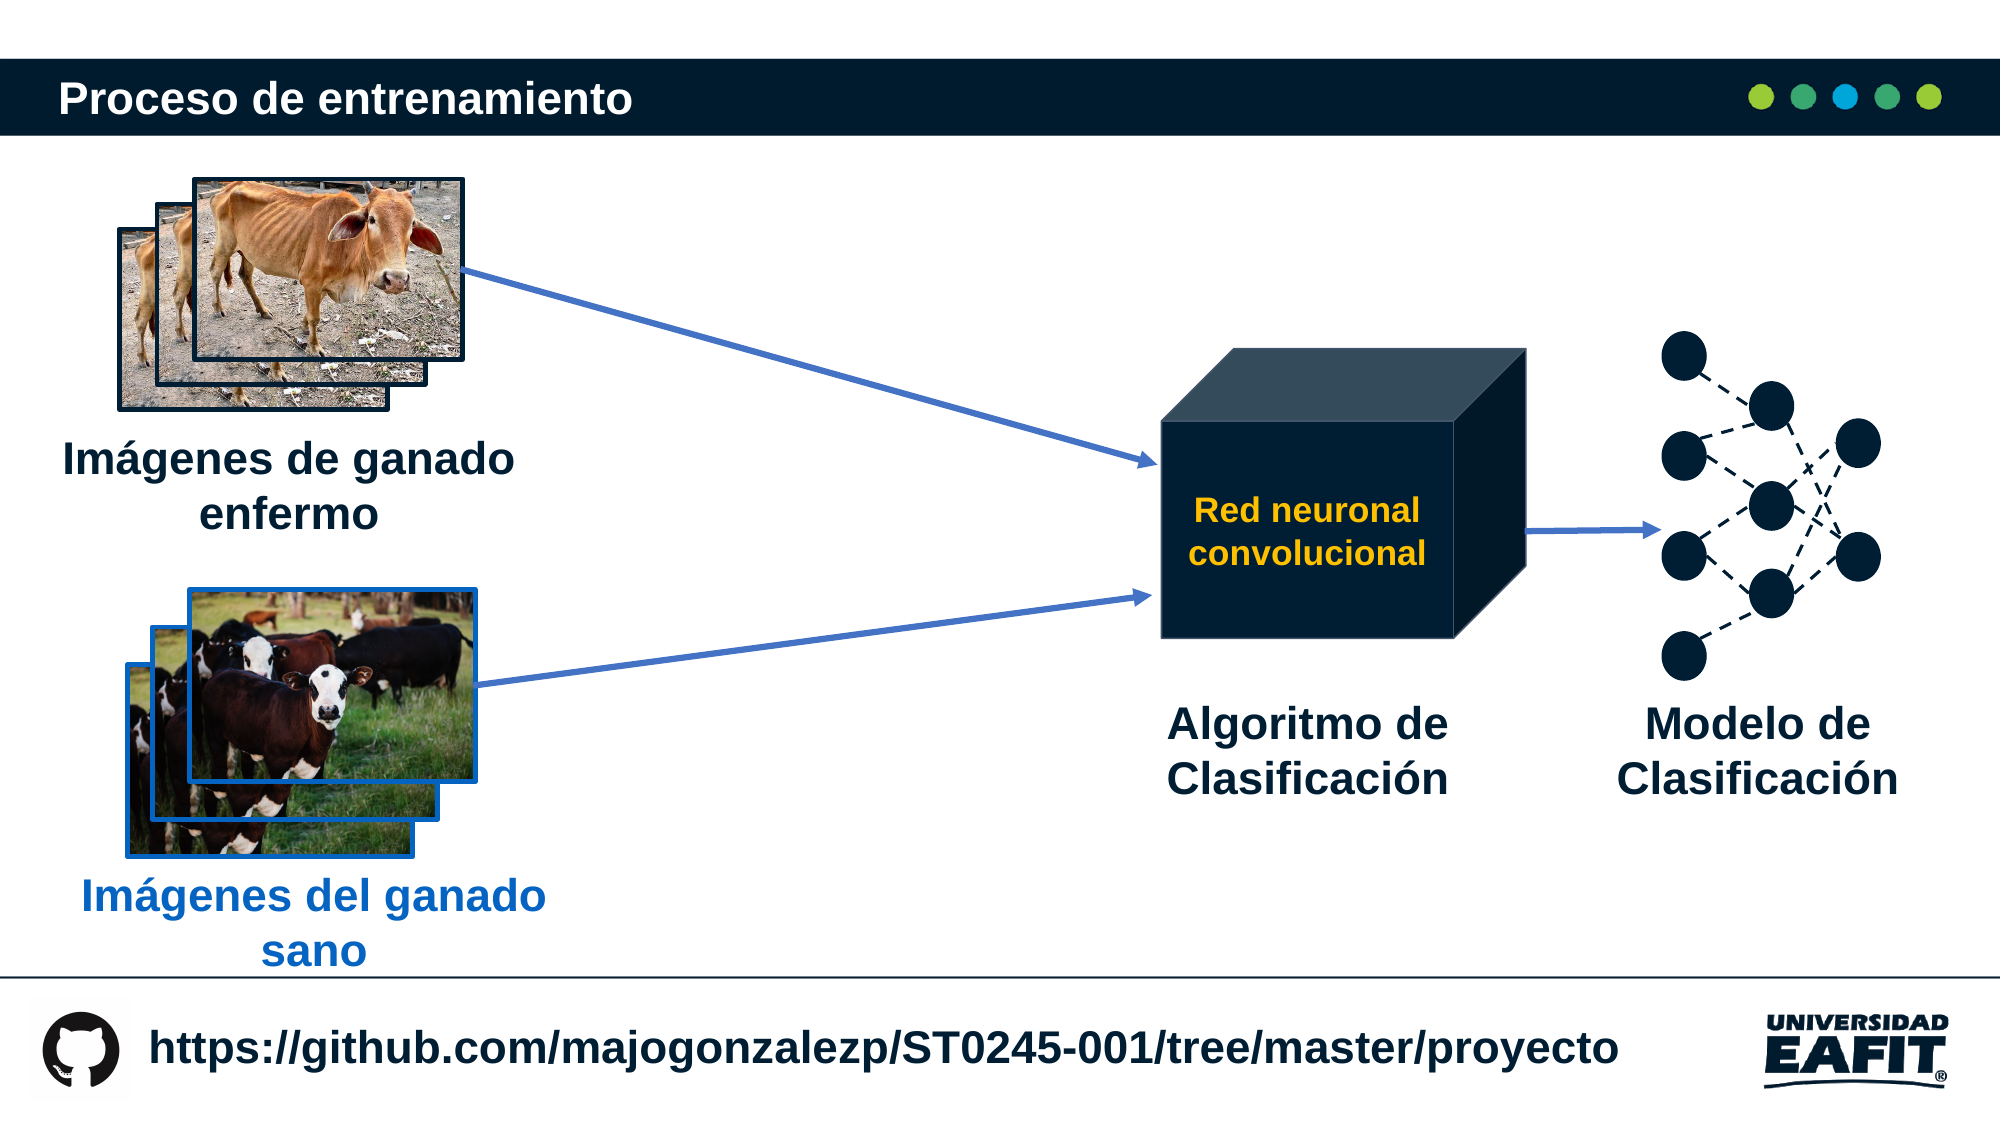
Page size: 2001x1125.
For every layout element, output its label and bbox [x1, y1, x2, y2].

text_box [1661, 330, 1882, 682]
picture [0, 0, 2000, 1125]
text_box [472, 594, 1153, 686]
text_box [460, 268, 1158, 465]
text_box [129, 591, 474, 855]
text_box [121, 181, 461, 408]
